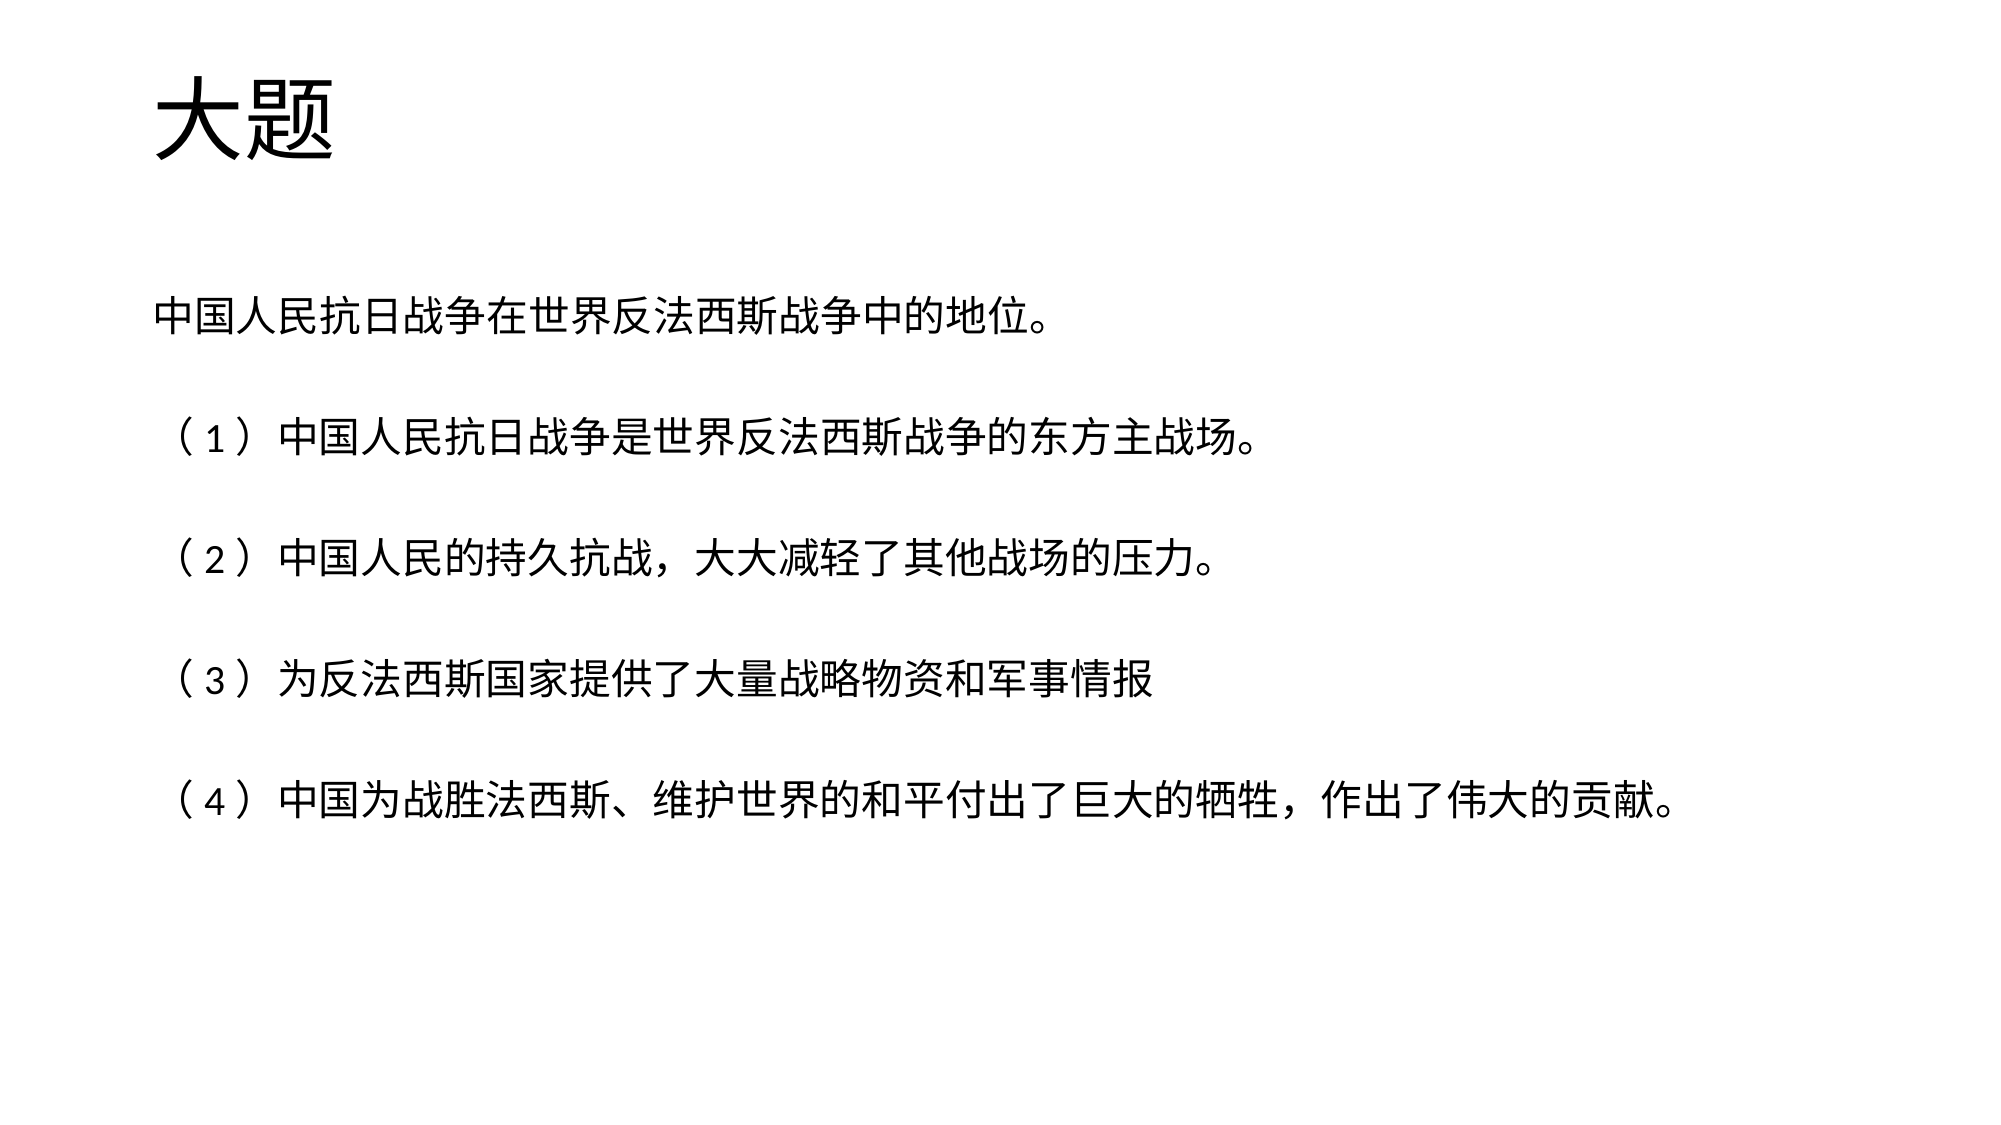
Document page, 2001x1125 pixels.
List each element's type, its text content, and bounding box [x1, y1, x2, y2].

title 大题 [137, 14, 1863, 233]
list 中国人民抗日战争在世界反法西斯战争中的地位。 （1）中国人民抗日战争是世界反法西斯战争的东方主战场。 （2）中国人民的持久抗战，大大减轻了其他战场的压力。 （3）为反法西斯国家提供了大量战略物资和军事情报 （4）中国为战胜法西斯、维护世界的和平付出了巨大的牺牲，作出了伟大的贡献。 [137, 232, 1786, 1079]
